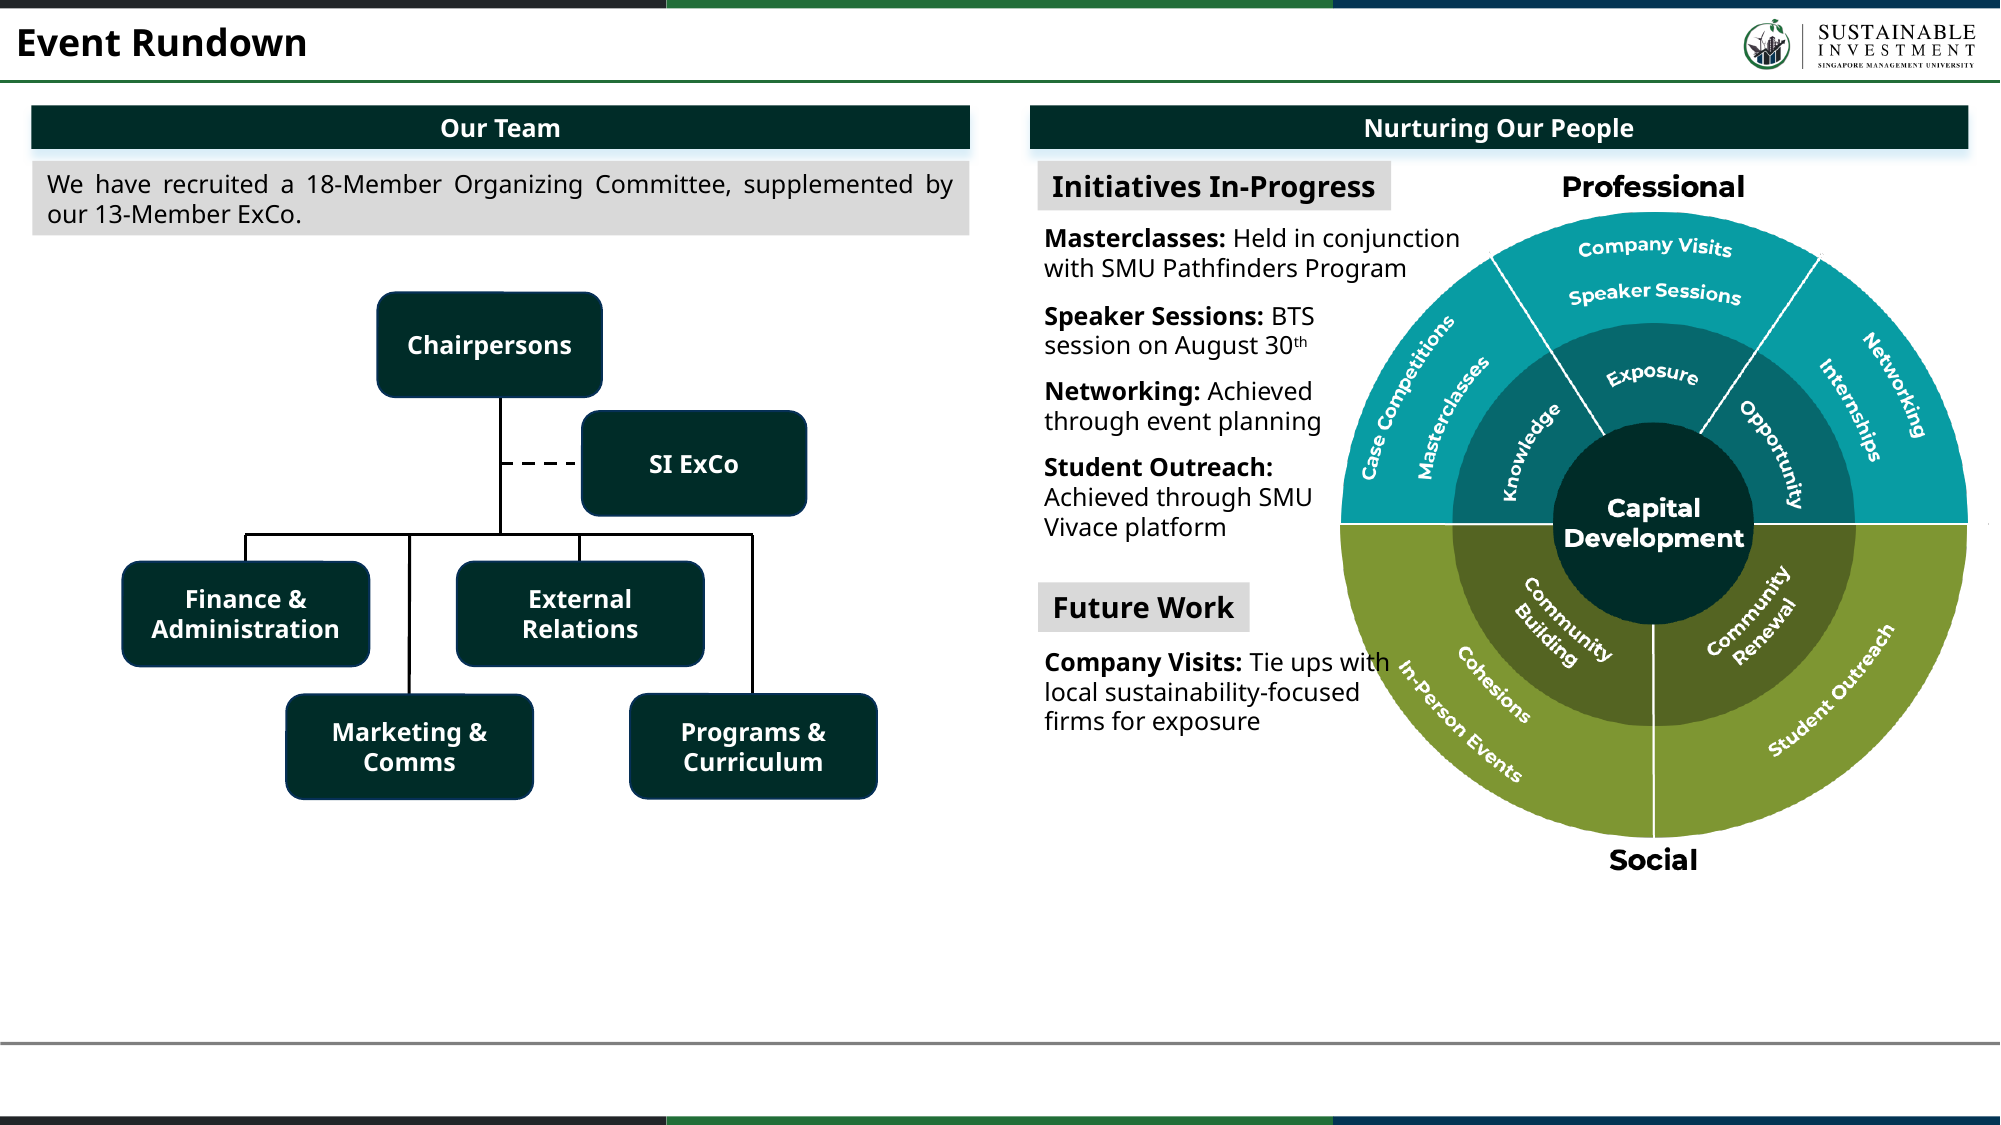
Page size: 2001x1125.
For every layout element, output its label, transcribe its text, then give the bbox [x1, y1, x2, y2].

text_box Student Outreach: Achieved through SMU Vivace platform [1029, 444, 1332, 549]
picture [1332, 160, 1989, 894]
text_box Chairpersons [376, 291, 603, 399]
text_box Masterclasses: Held in conjunction with SMU Pathfinders Program [1029, 215, 1332, 291]
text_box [122, 534, 370, 667]
text_box Speaker Sessions: BTS session on August 30th [1029, 292, 1332, 368]
text_box Initiatives In-Progress [1037, 160, 1332, 211]
text_box Our Team [30, 104, 971, 150]
text_box Company Visits: Tie ups with local sustainability-focused firms for exposure [1029, 638, 1332, 744]
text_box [286, 534, 534, 799]
text_box Future Work [1038, 582, 1250, 632]
text_box Networking: Achieved through event planning [1029, 368, 1332, 444]
text_box Nurturing Our People [1029, 104, 1969, 150]
list Event Rundown [15, 18, 1985, 71]
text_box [630, 534, 877, 799]
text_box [456, 534, 630, 666]
text_box We have recruited a 18-Member Organizing Committee, supplemented by our 13-Member ExCo. [32, 160, 970, 236]
text_box SI ExCo [580, 410, 808, 517]
